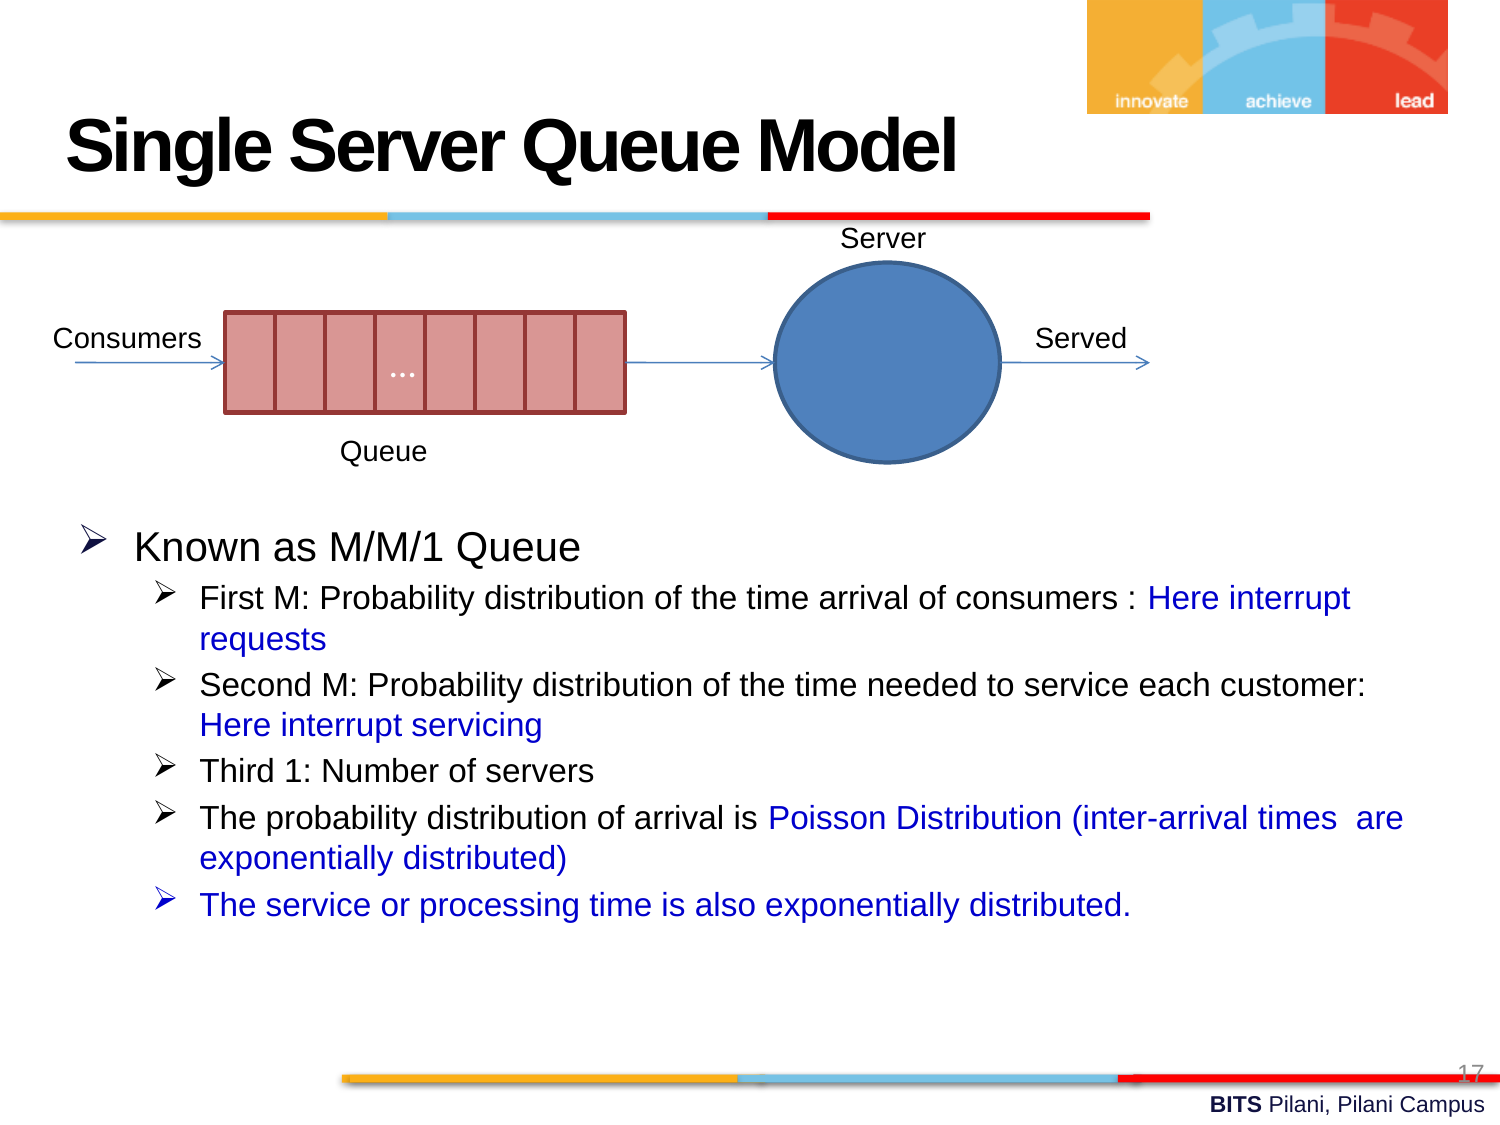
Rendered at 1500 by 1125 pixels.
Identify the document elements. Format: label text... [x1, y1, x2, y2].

text_box [573, 310, 627, 415]
text_box Consumers [38, 312, 218, 363]
text_box [473, 310, 523, 415]
text_box Queue [325, 424, 443, 475]
text_box Served [1019, 312, 1143, 360]
text_box [772, 262, 1002, 465]
slide_number 17 [1149, 1042, 1500, 1103]
text_box [423, 310, 473, 415]
text_box [523, 310, 573, 415]
picture [1087, 0, 1448, 114]
list Known as M/M/1 Queue First M: Probability distribution of the time arrival of consumers : Here interrupt requests Second M: Probability distribution of the time needed to service each customer: Here interrupt servicing Third 1: Number of servers The probability distribution of arrival is Poisson Distribution (inter-arrival times are exponentially distributed) The service or processing time is also exponentially distributed. [62, 512, 1451, 1063]
text_box Server [825, 211, 942, 262]
text_box … [373, 310, 423, 415]
text_box [323, 310, 373, 415]
list Single Server Queue Model [49, 24, 1088, 213]
text_box [273, 310, 323, 415]
text_box [223, 310, 273, 415]
